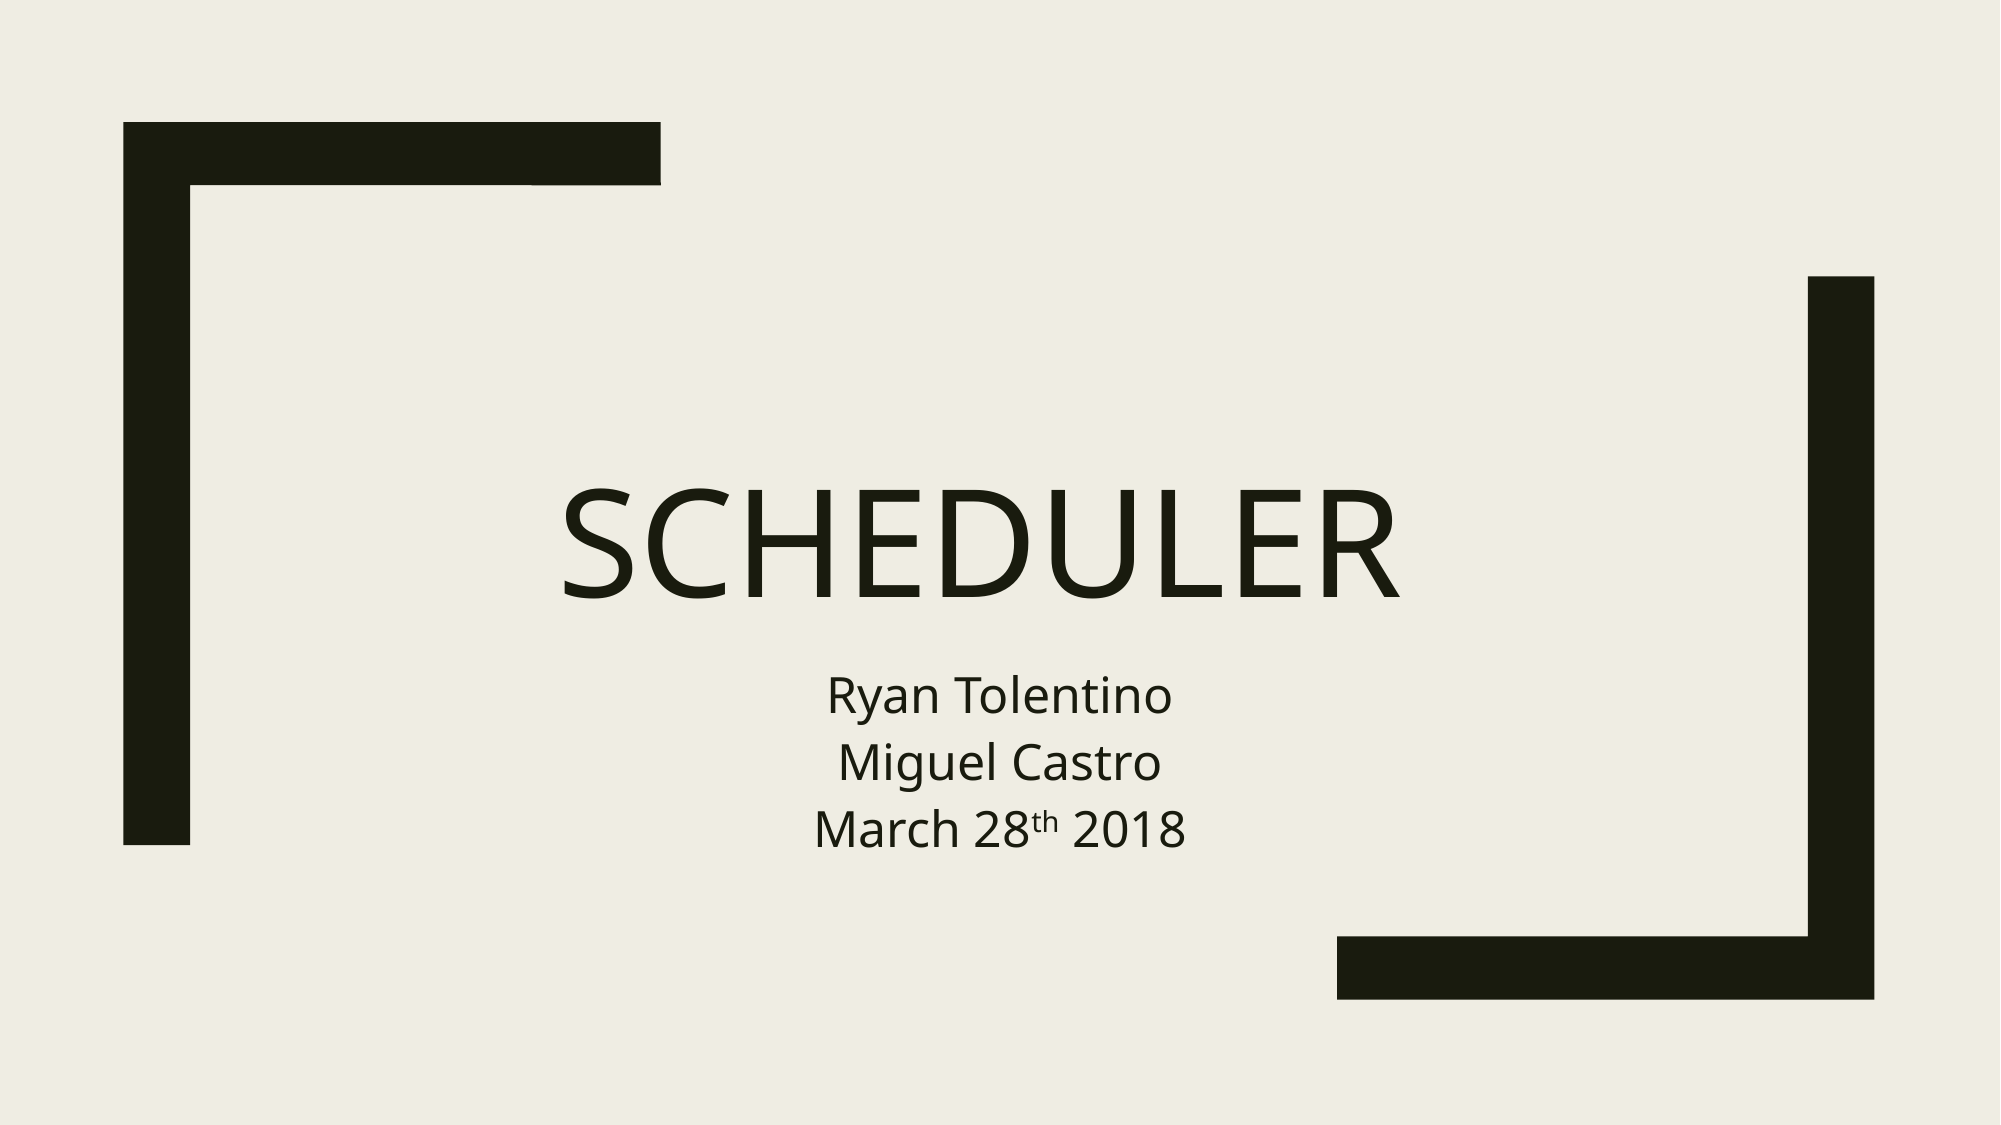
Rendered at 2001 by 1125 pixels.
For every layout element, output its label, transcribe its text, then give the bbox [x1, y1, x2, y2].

title Scheduler [314, 293, 1686, 638]
subtitle Ryan Tolentino Miguel Castro March 28th 2018 [439, 649, 1561, 828]
